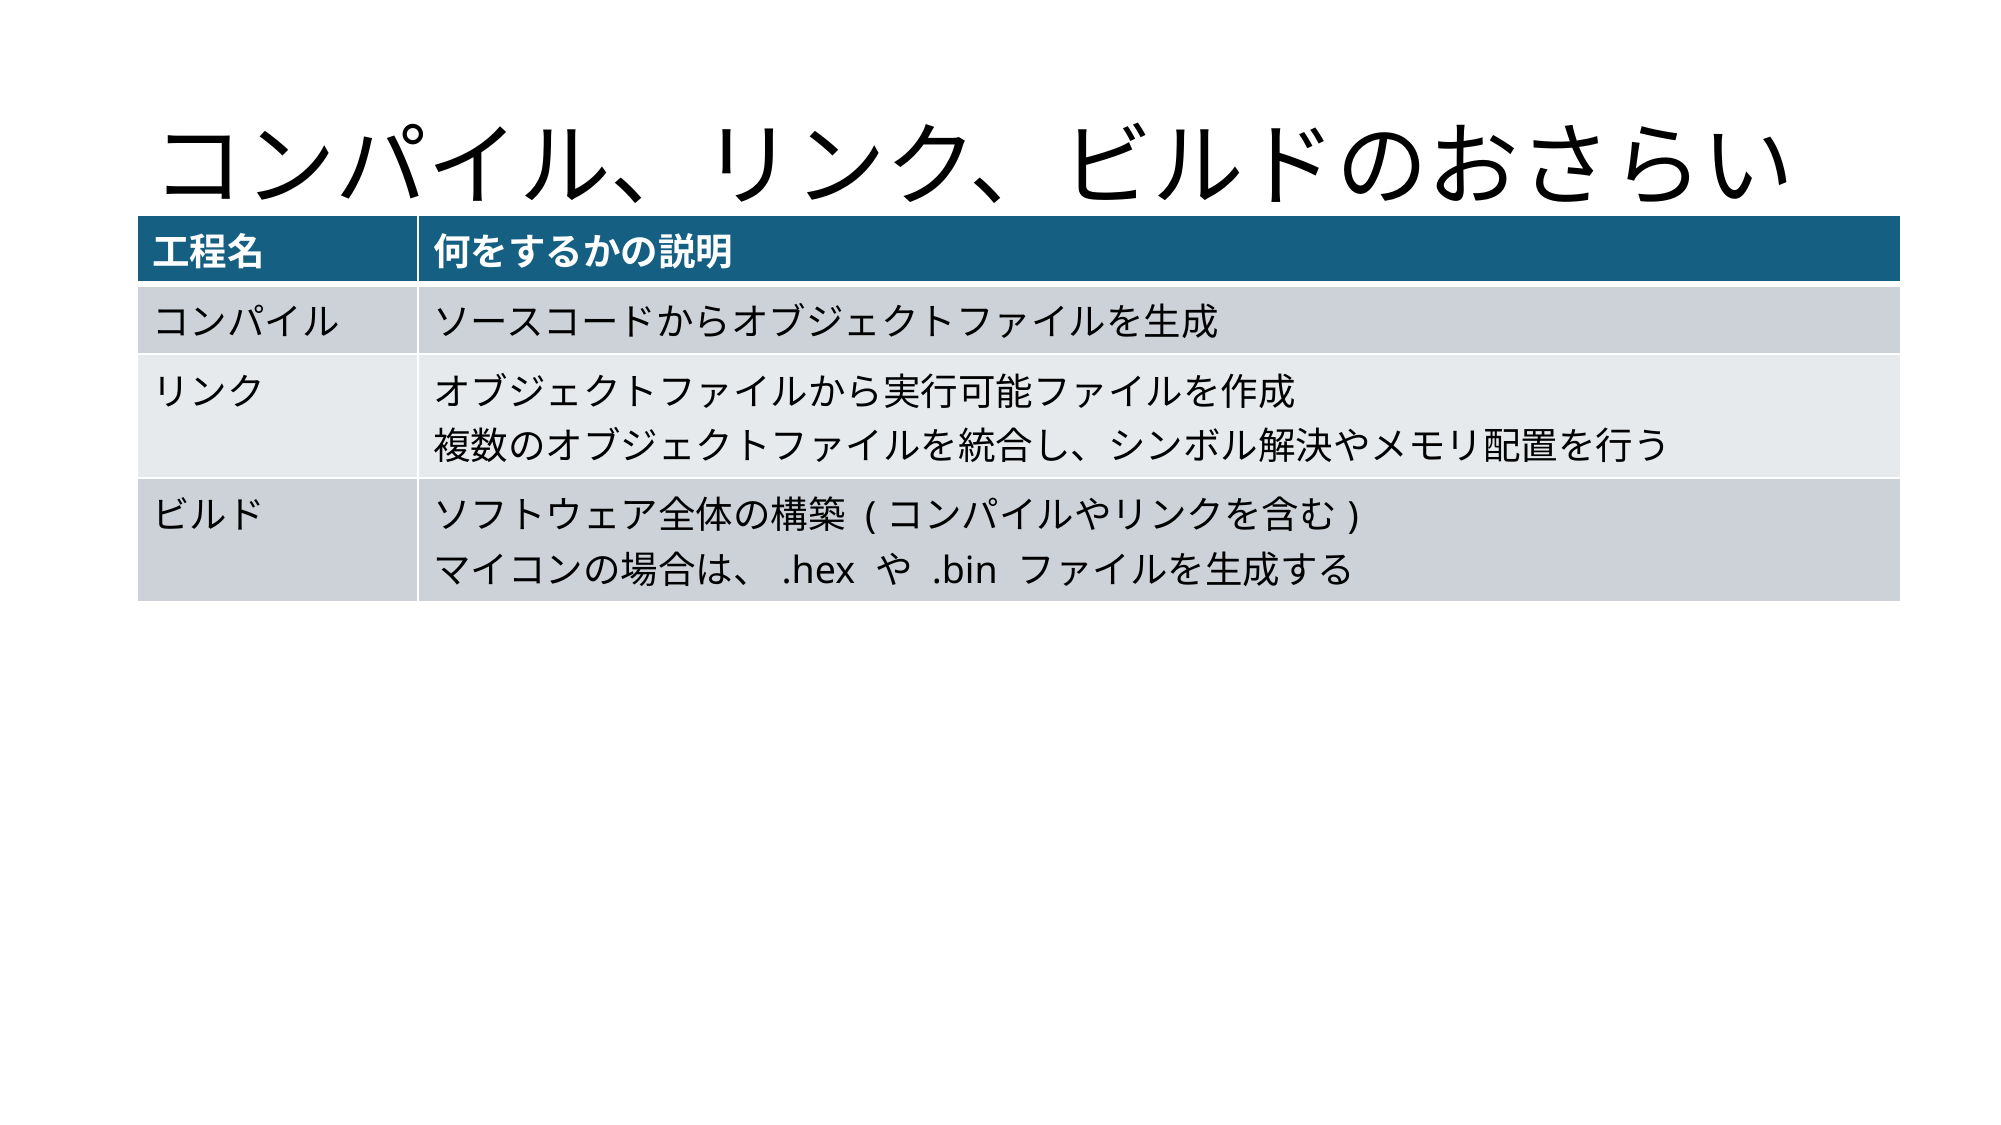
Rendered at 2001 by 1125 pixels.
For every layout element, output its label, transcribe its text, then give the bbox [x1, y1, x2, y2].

table_cell オブジェクトファイルから実行可能ファイルを作成 複数のオブジェクトファイルを統合し、シンボル解決やメモリ配置を行う [419, 355, 1900, 477]
table_header 工程名 [138, 216, 417, 281]
table_cell ソースコードからオブジェクトファイルを生成 [419, 287, 1900, 353]
table_cell ビルド [138, 479, 417, 601]
table_cell ソフトウェア全体の構築 (コンパイルやリンクを含む) マイコンの場合は、.hex や .bin ファイルを生成する [419, 479, 1900, 601]
table_header 何をするかの説明 [419, 216, 1900, 281]
table_cell リンク [138, 355, 417, 477]
table_cell コンパイル [138, 287, 417, 353]
title コンパイル、リンク、ビルドのおさらい [137, 59, 1863, 214]
